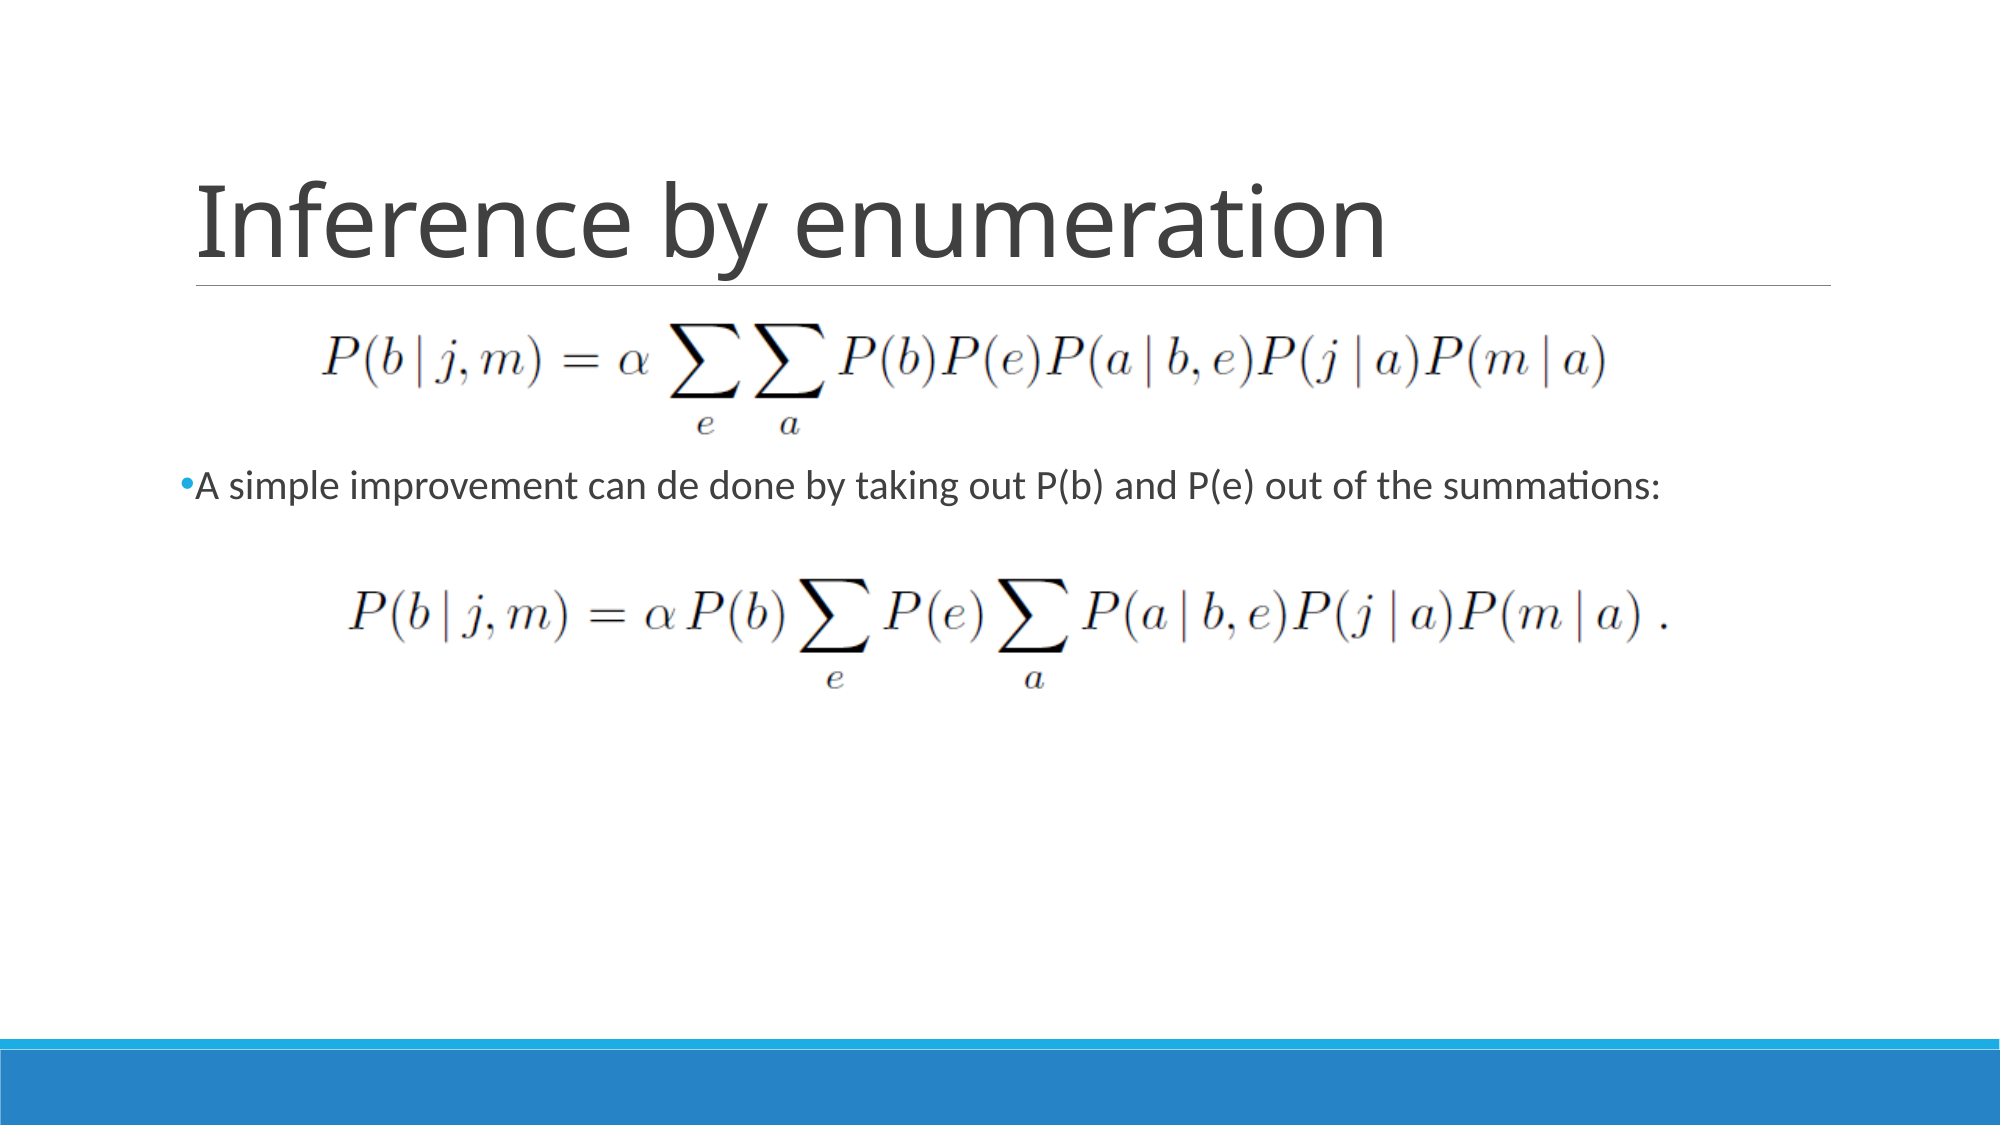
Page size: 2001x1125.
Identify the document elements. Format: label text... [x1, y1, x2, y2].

list A simple improvement can de done by taking out P(b) and P(e) out of the summations: [180, 302, 1830, 963]
picture [281, 302, 1622, 441]
picture [338, 561, 1672, 704]
title Inference by enumeration [180, 47, 1830, 285]
